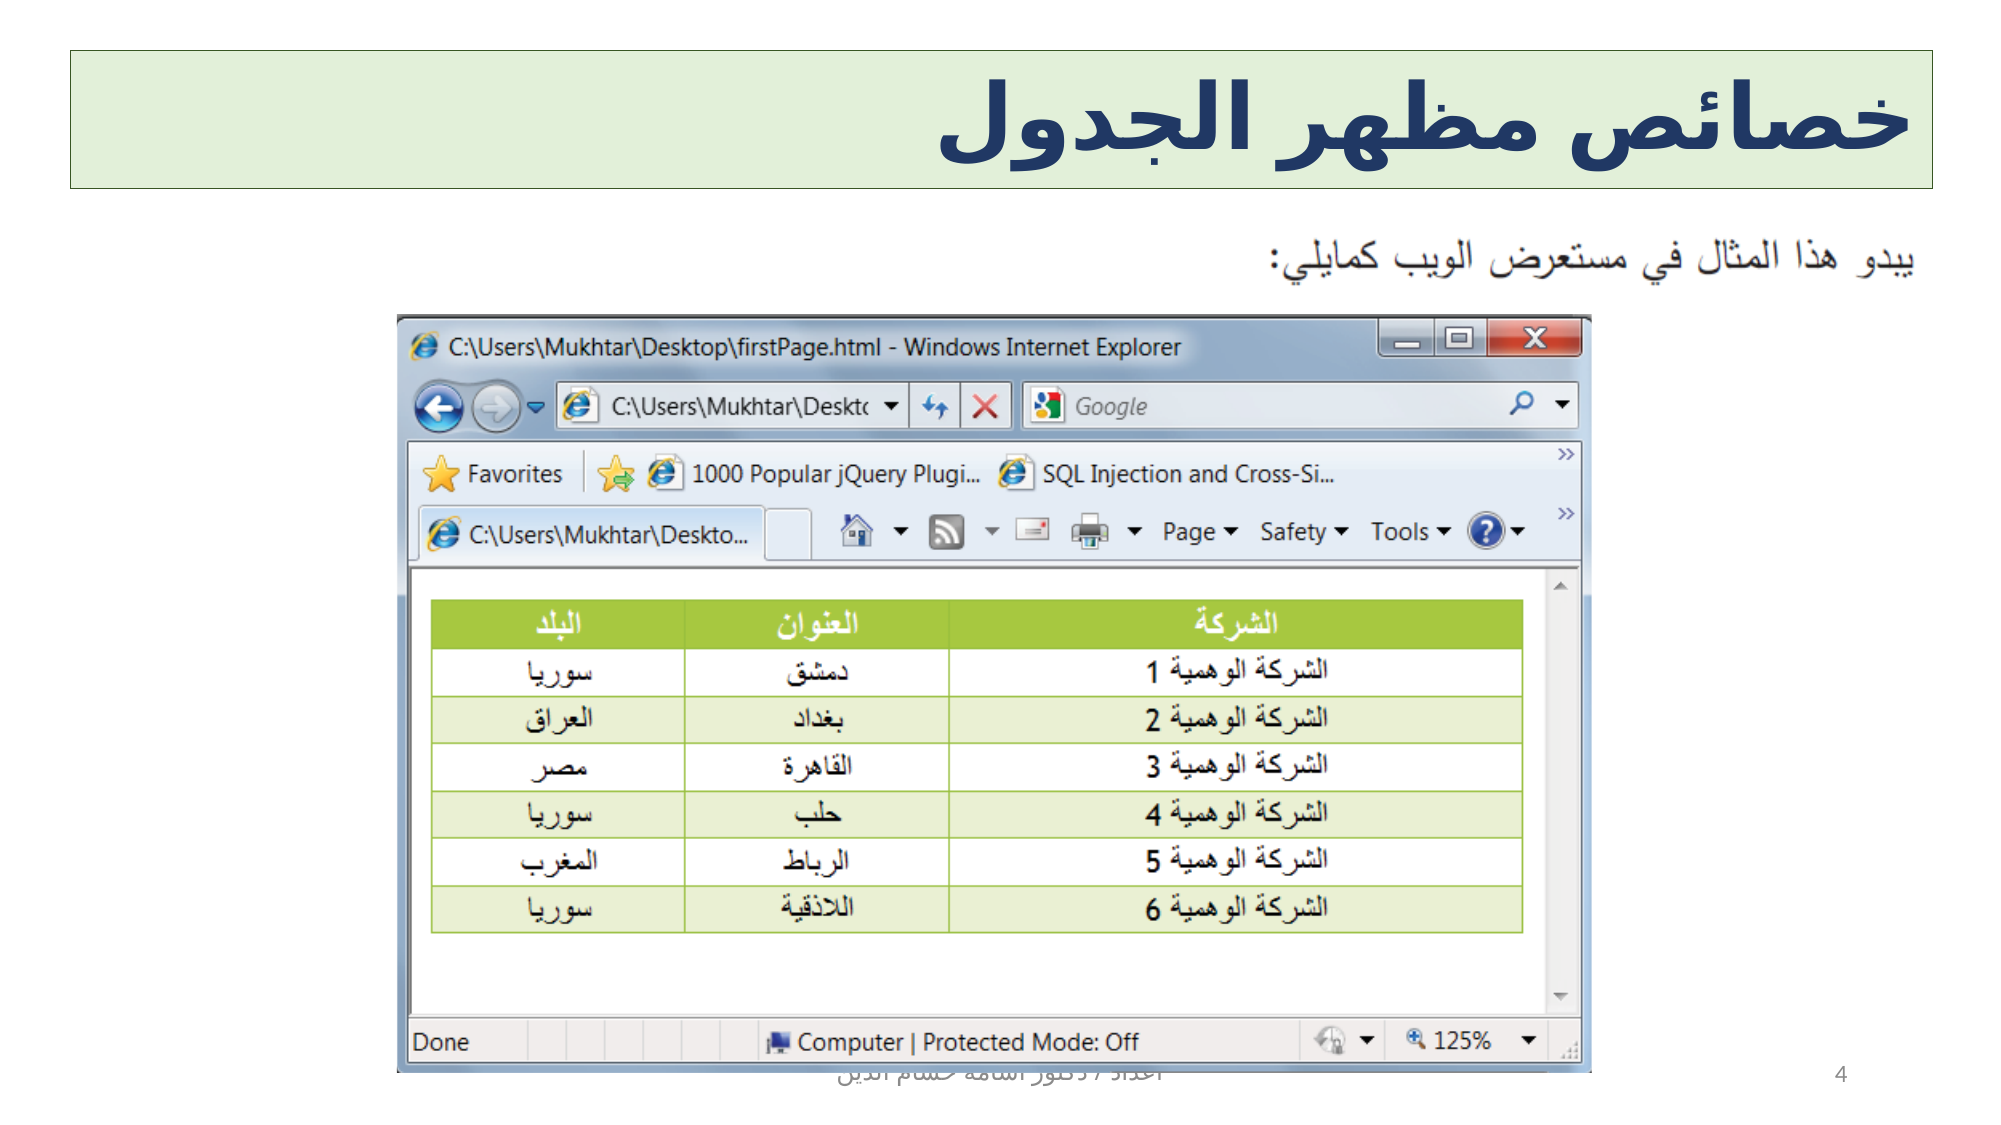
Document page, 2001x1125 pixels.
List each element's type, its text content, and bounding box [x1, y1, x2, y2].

slide_number 4 [1412, 1042, 1863, 1103]
picture [396, 219, 1933, 1073]
title خصائص مظهر الجدول [70, 50, 1933, 189]
footer اعداد / دكتور أسامة حسام الدين [662, 1073, 1338, 1103]
